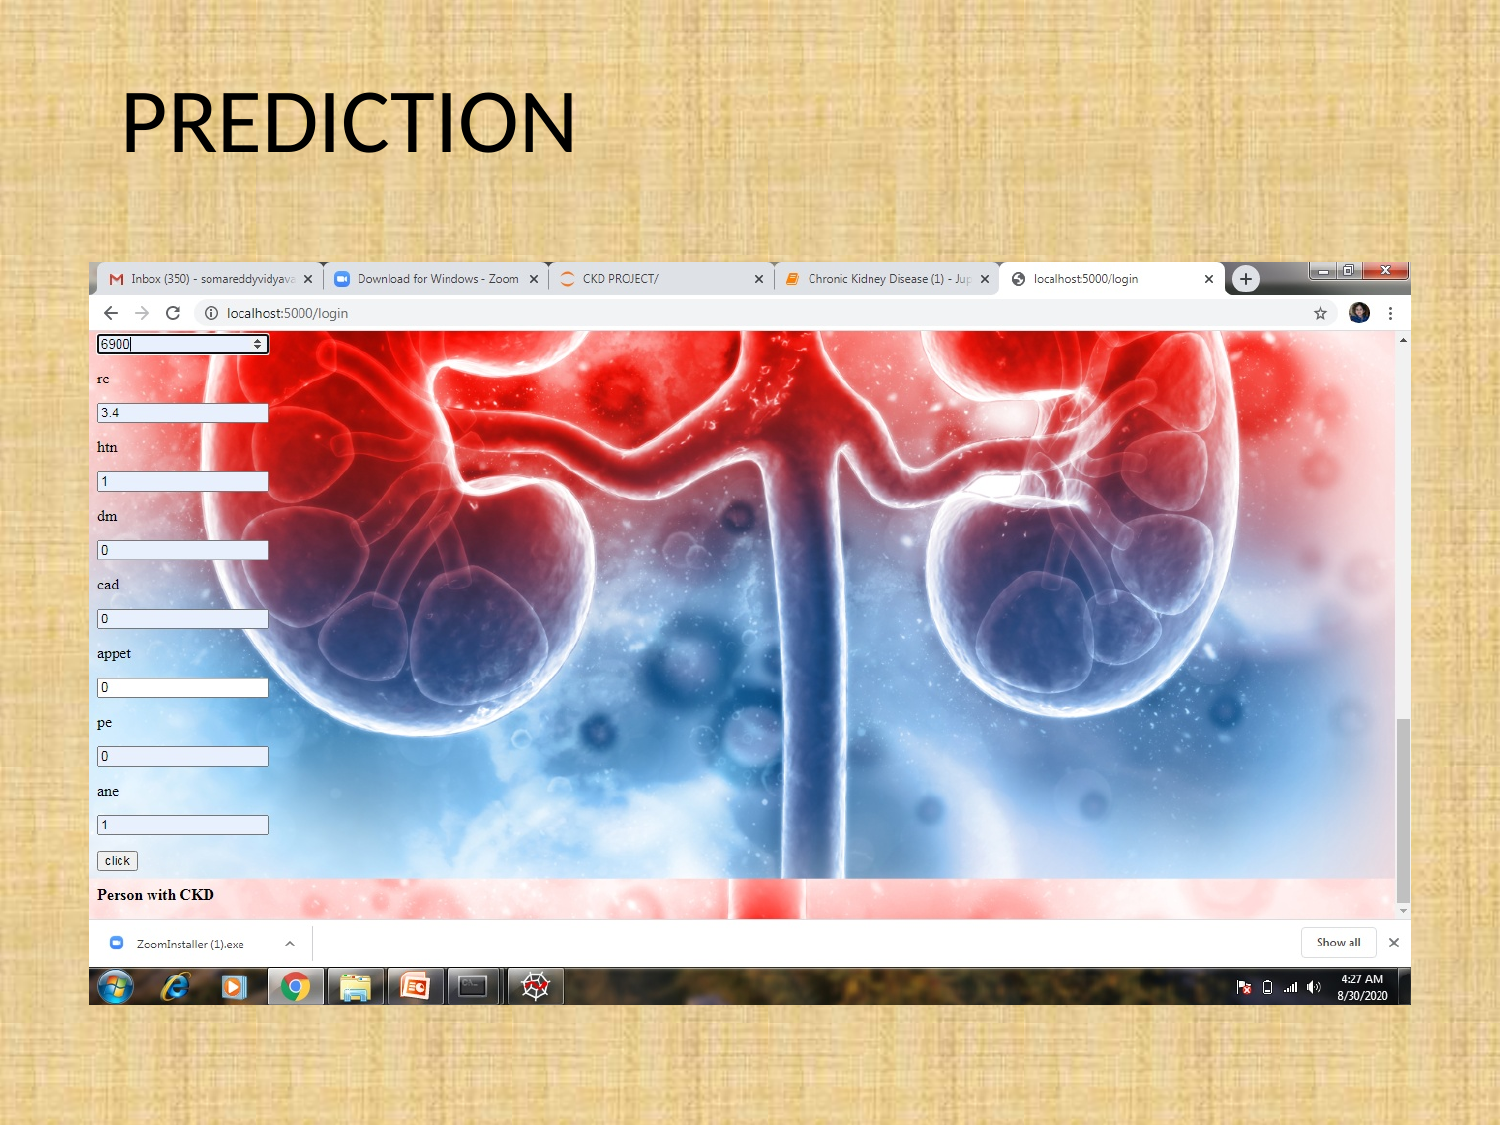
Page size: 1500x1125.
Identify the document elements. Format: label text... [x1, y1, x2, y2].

picture [0, 0, 1500, 1125]
title PREDICTION [75, 45, 625, 188]
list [89, 262, 1411, 1006]
